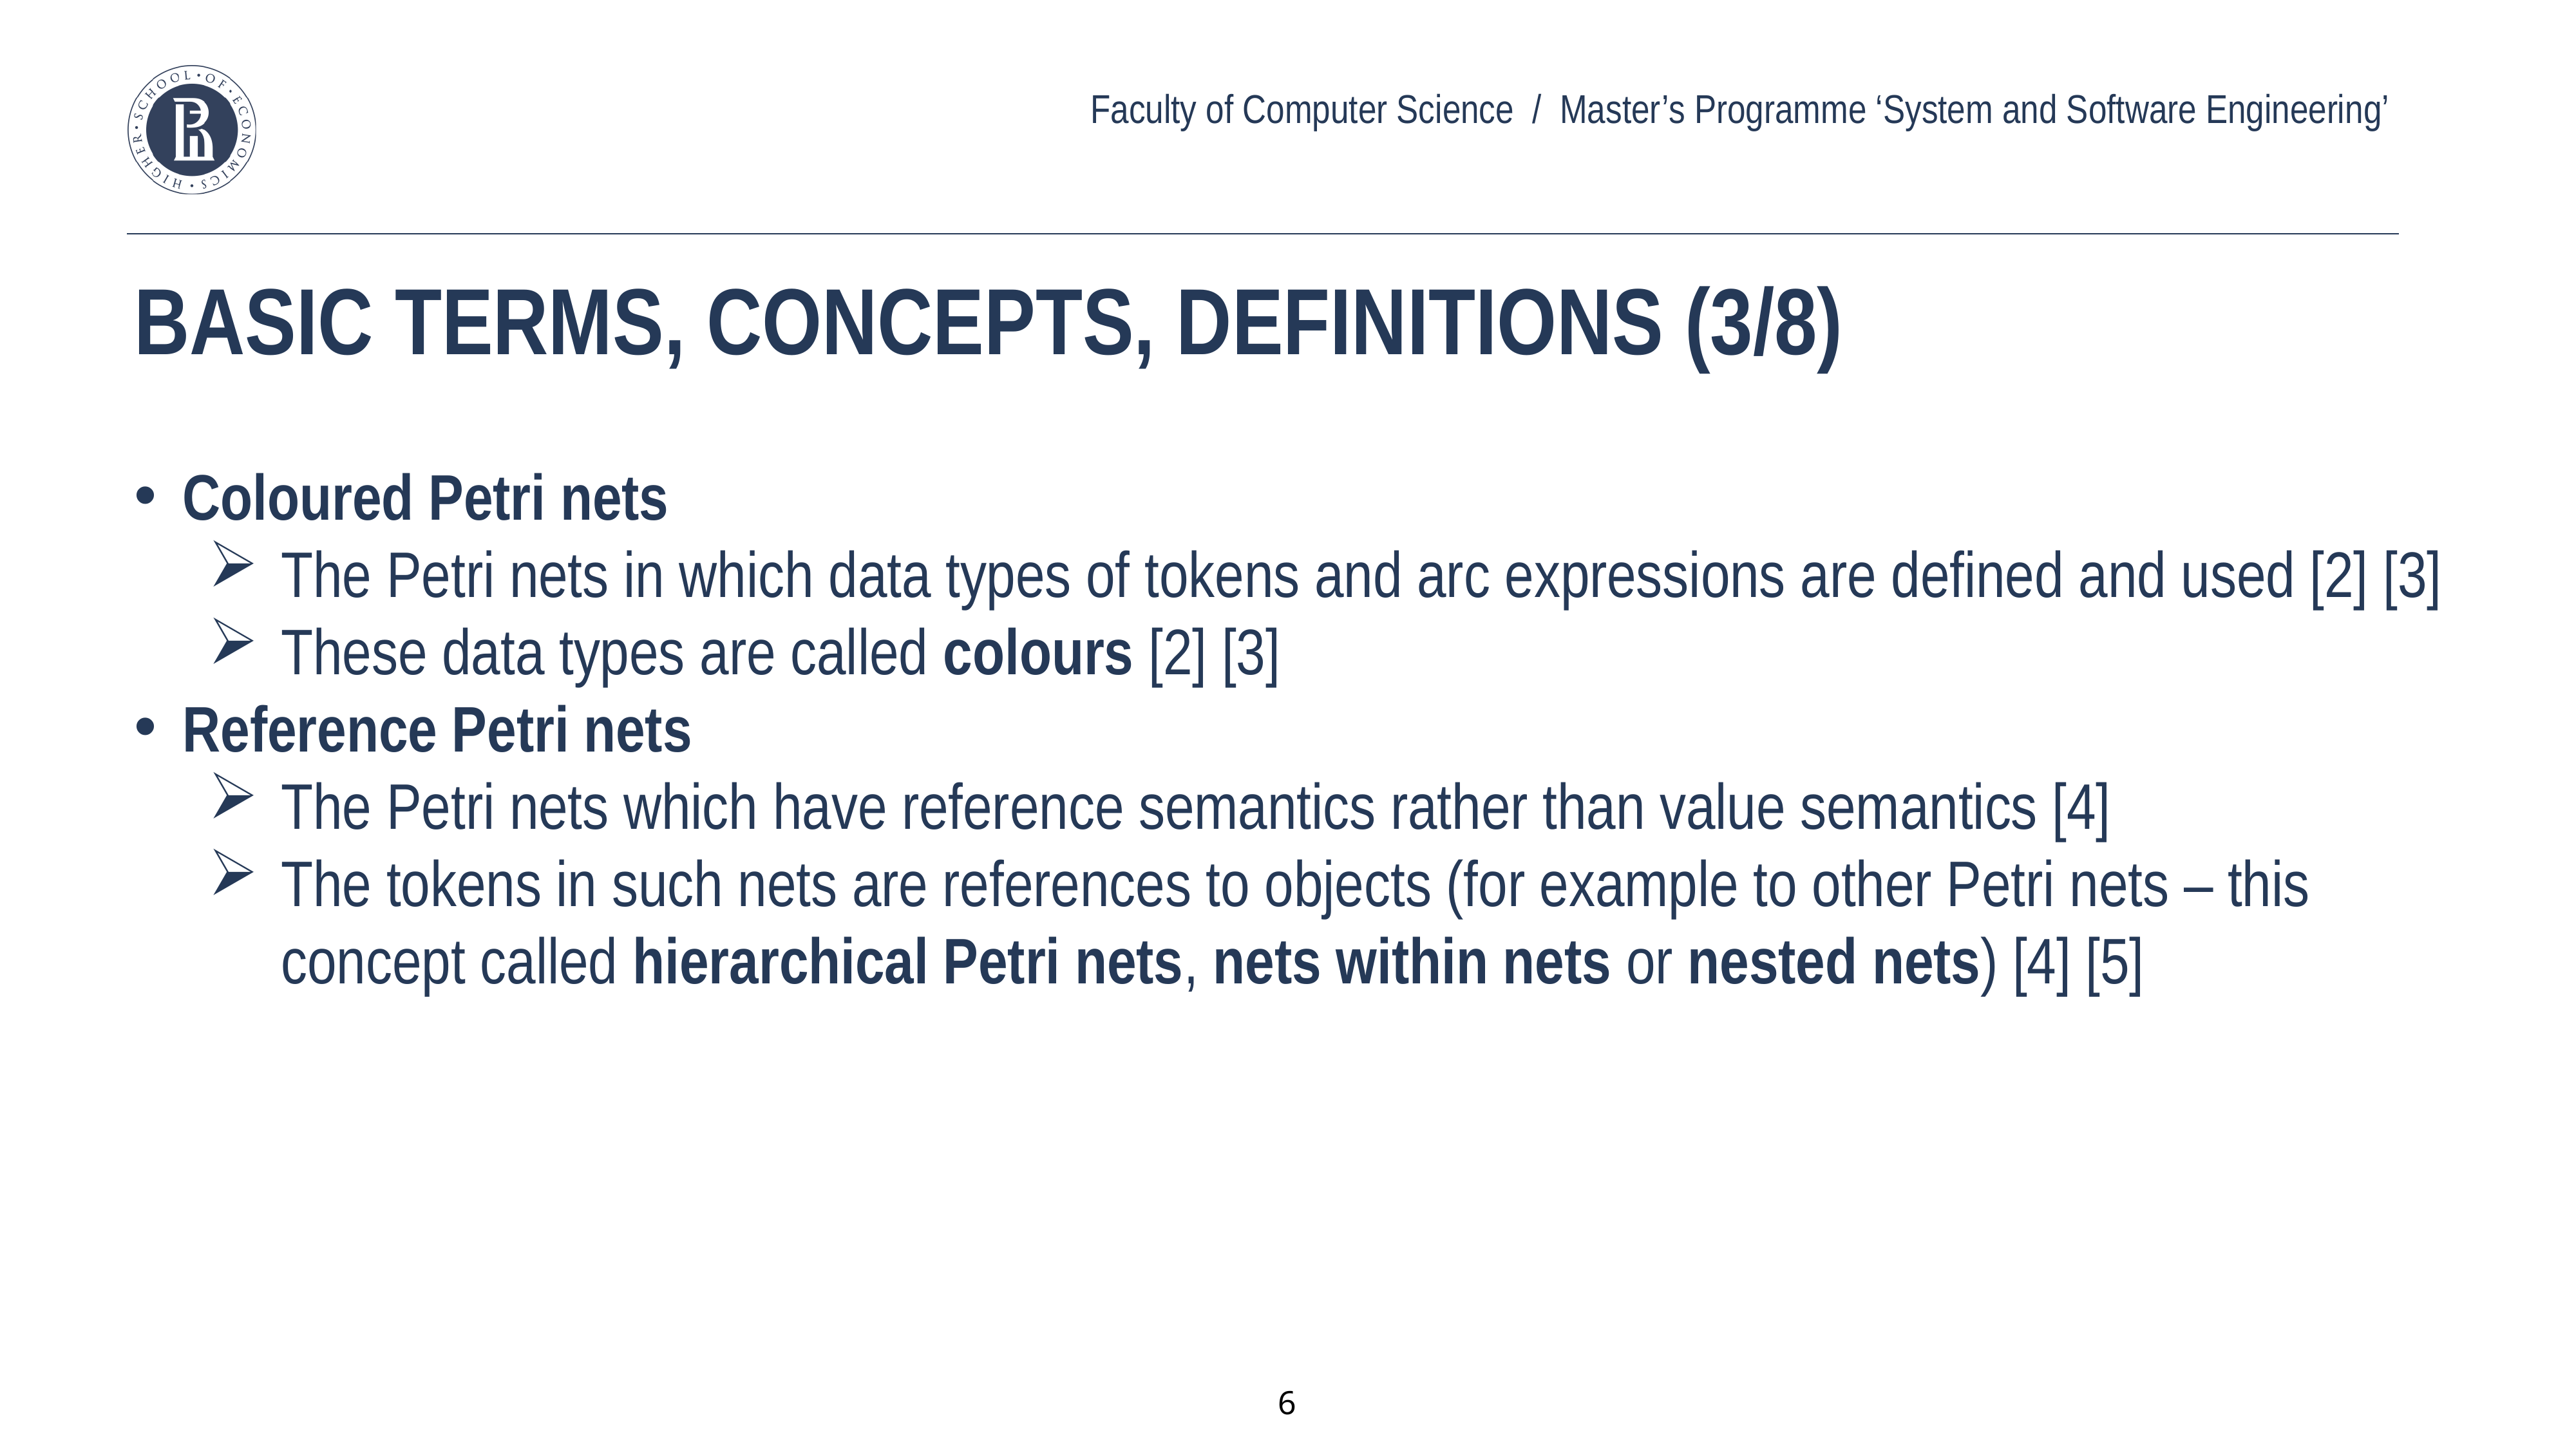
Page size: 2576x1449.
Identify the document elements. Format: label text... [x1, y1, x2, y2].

text_box Faculty of Computer Science / Master’s Programme ‘System and Software Engineering’ [985, 75, 2399, 178]
text_box Coloured Petri nets The Petri nets in which data types of tokens and arc expressions are defined and used [2] [3] These data types are called colours [2] [3] Reference Petri nets The Petri nets which have reference semantics rather than value semantics [4] The tokens in such nets are references to objects (for example to other Petri nets – this concept called hierarchical Petri nets, nets within nets or nested nets) [4] [5] [126, 448, 2497, 1384]
picture [128, 65, 256, 194]
text_box Basic terms, concepts, definitions (3/8) [126, 252, 2085, 393]
slide_number 6 [1260, 1374, 1314, 1429]
